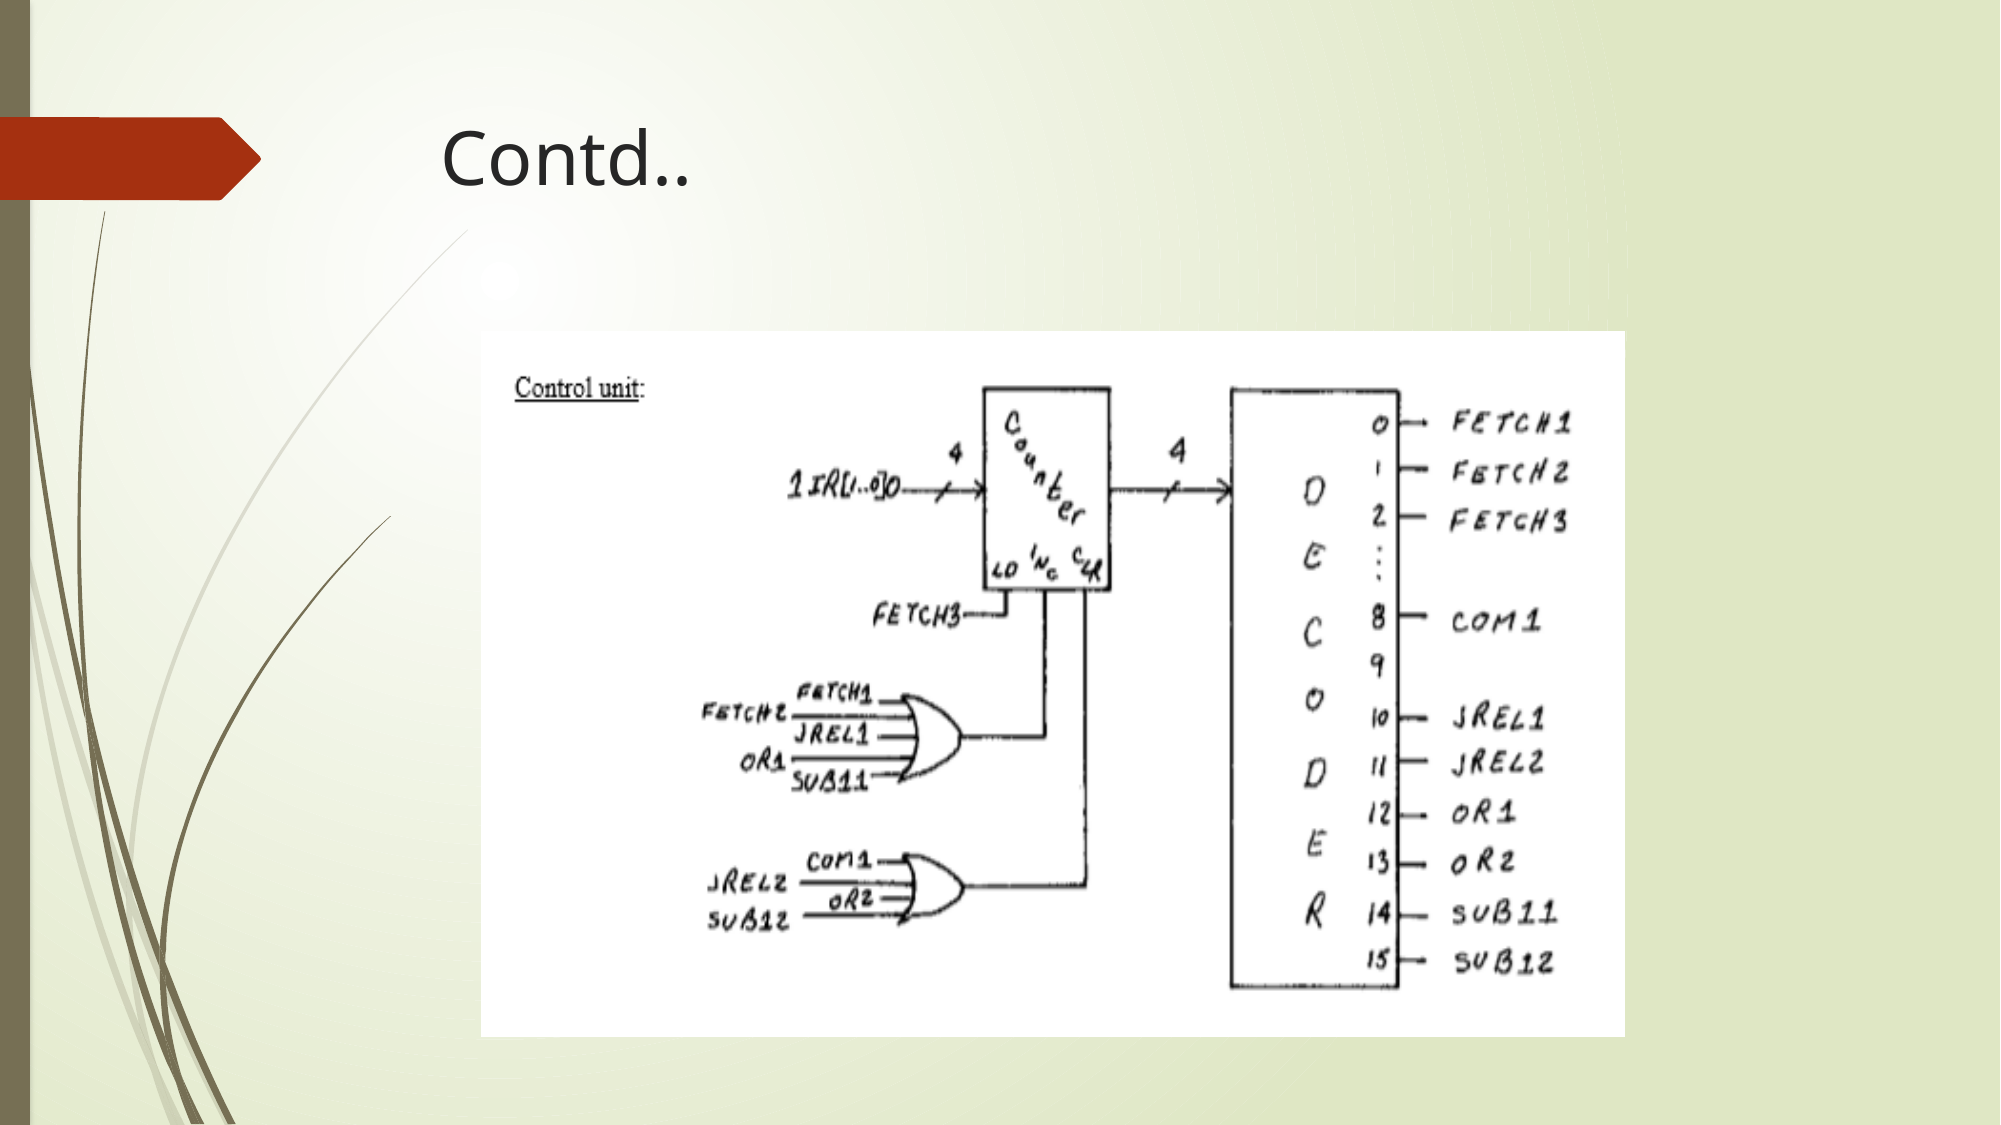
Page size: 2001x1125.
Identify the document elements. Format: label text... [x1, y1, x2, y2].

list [481, 331, 1626, 1037]
title Contd.. [425, 102, 1888, 313]
